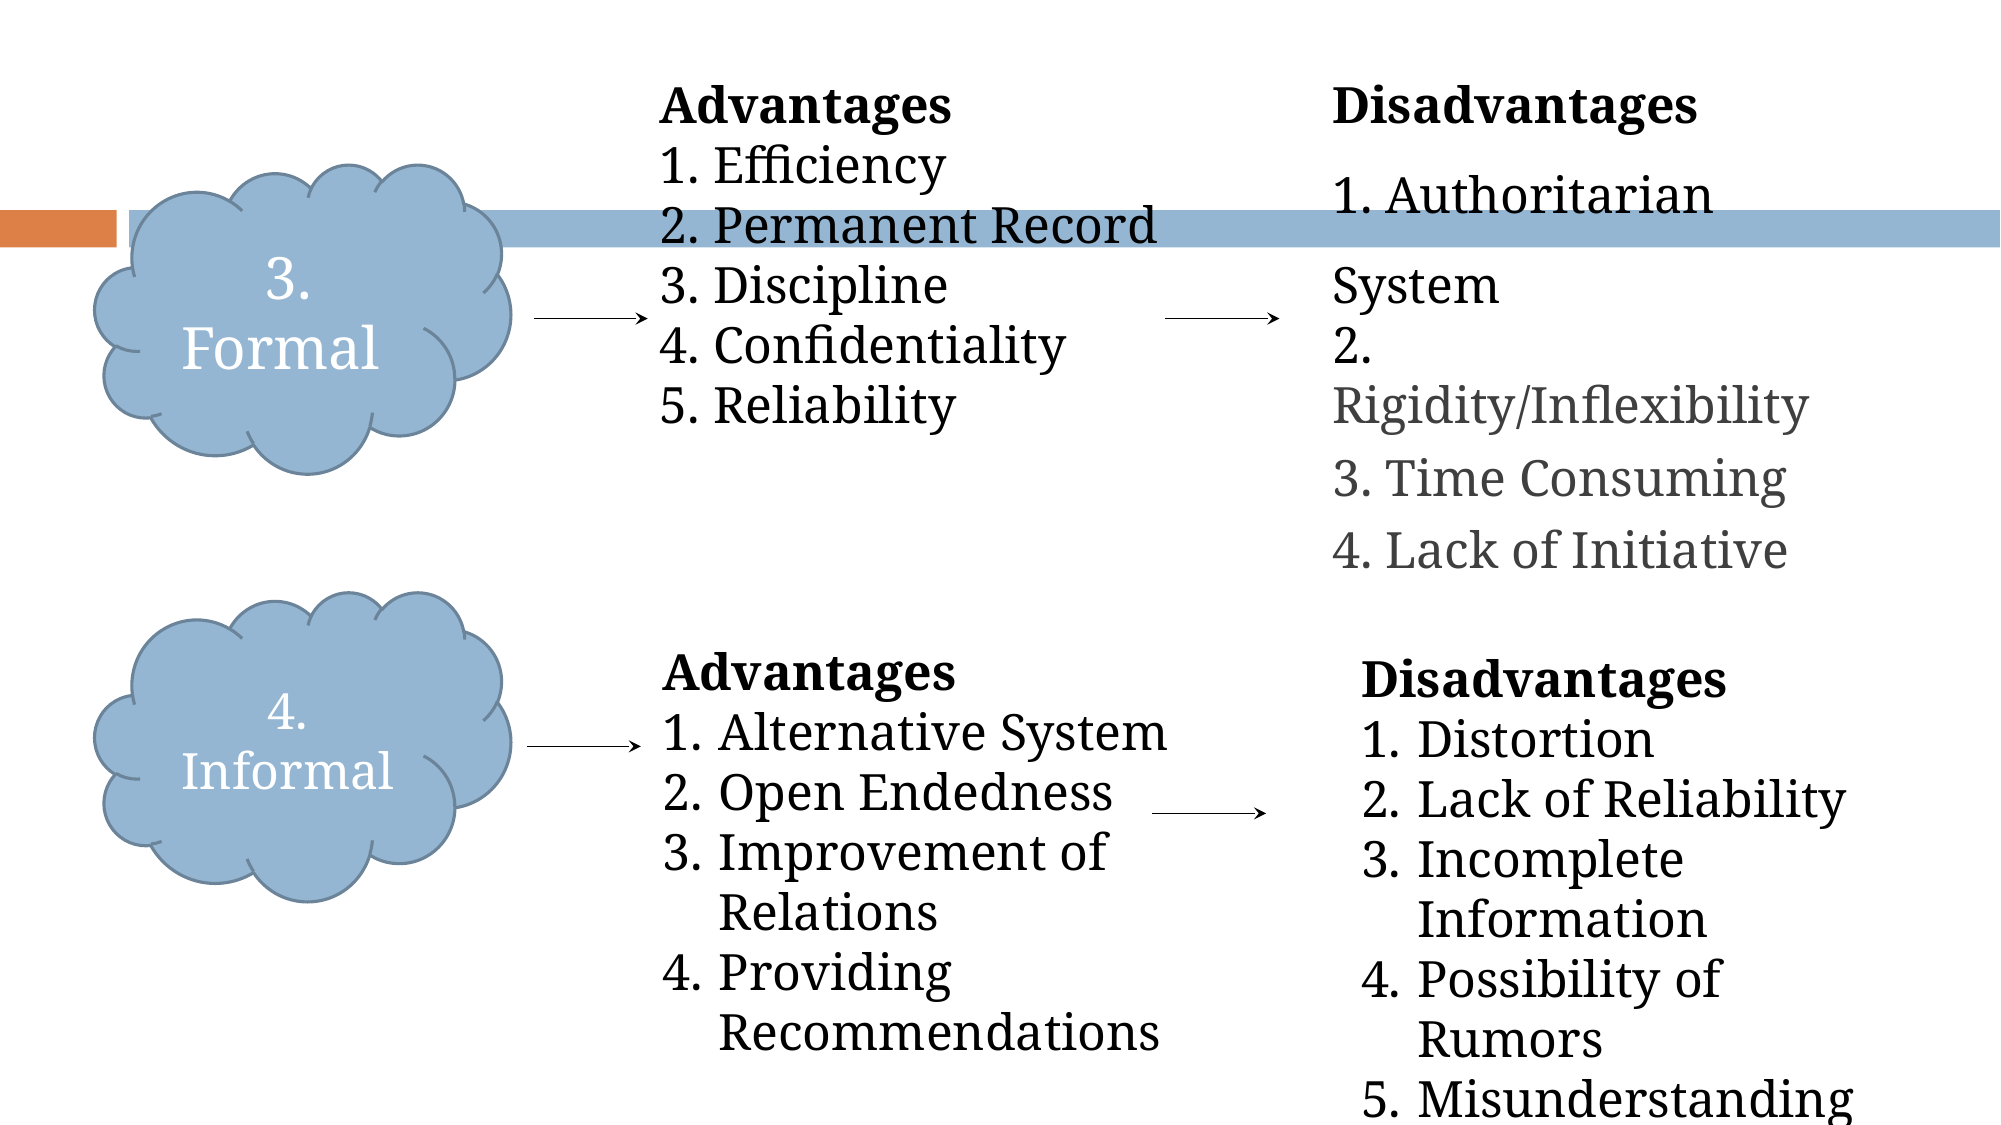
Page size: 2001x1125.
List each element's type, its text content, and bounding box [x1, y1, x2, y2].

text_box Disadvantages Distortion Lack of Reliability Incomplete Information Possibility of Rumors Misunderstanding [1345, 610, 1908, 1125]
text_box Disadvantages 1. Authoritarian System 2. Rigidity/Inflexibility 3. Time Consuming 4. Lack of Initiative [1317, 36, 1879, 644]
text_box Advantages Alternative System Open Endedness Improvement of Relations Providing Recommendations [647, 602, 1209, 1068]
text_box Advantages 1. Efficiency 2. Permanent Record 3. Discipline 4. Confidentiality 5. Reliability [644, 36, 1206, 486]
text_box 3. Formal [94, 165, 511, 475]
text_box 4. Informal [94, 592, 511, 902]
